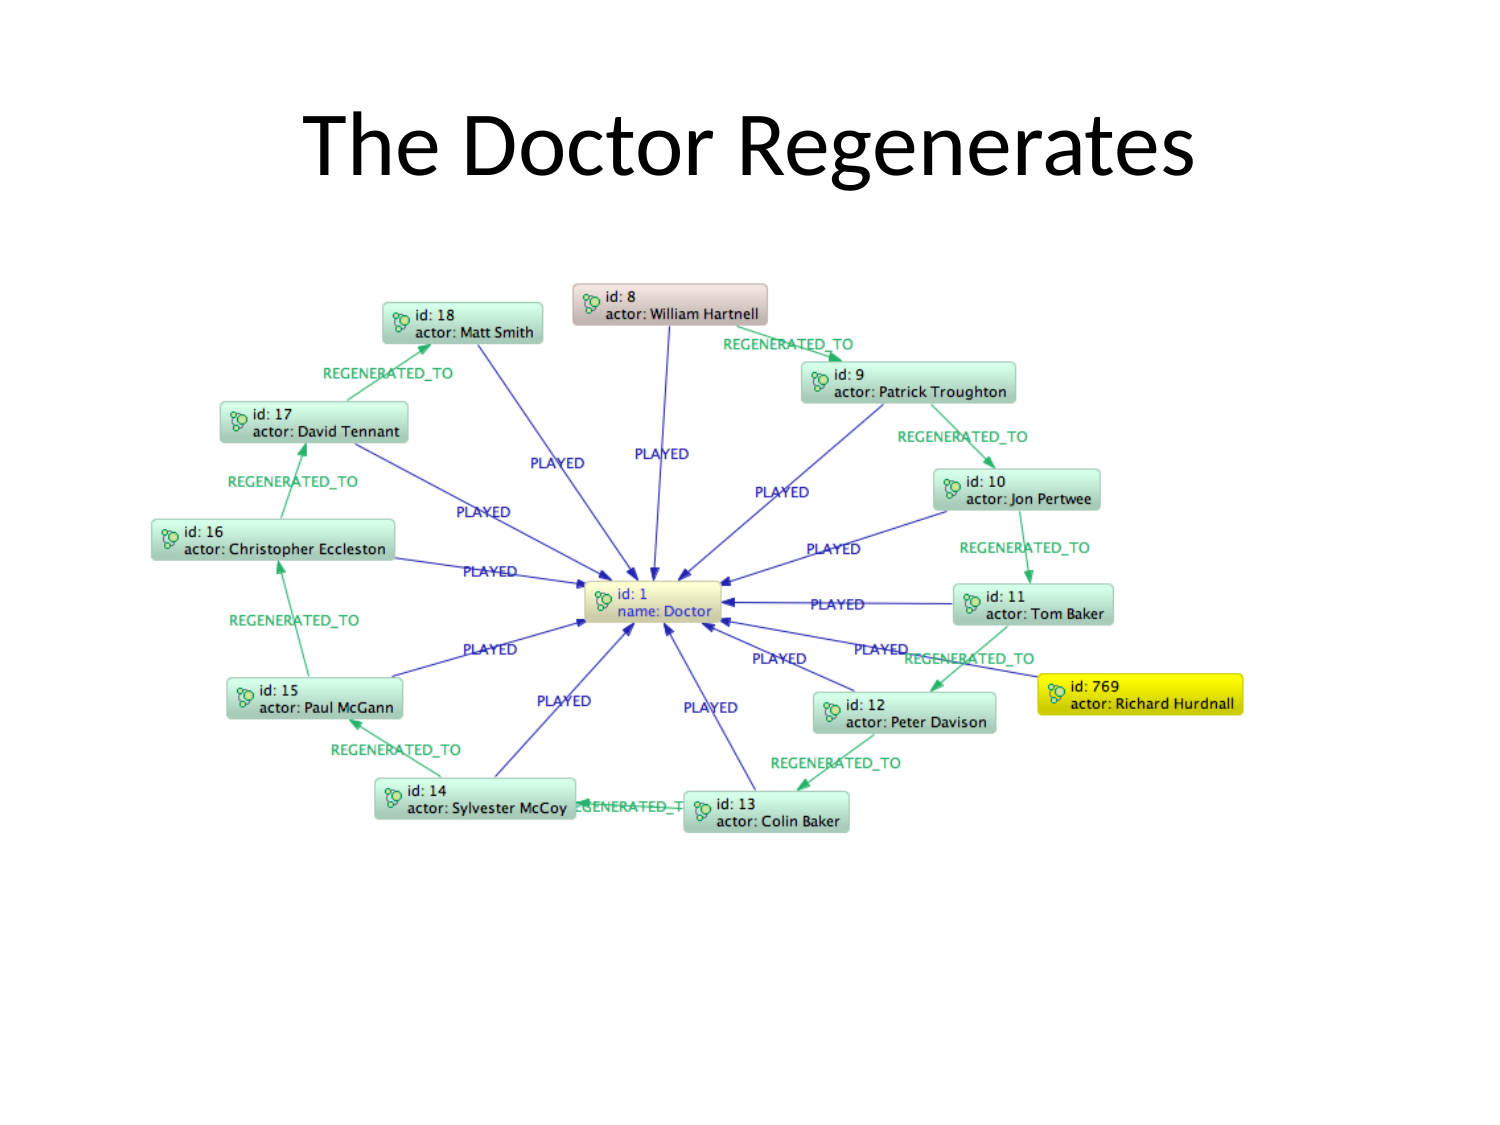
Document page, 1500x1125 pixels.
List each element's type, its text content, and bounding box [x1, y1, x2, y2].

picture [93, 232, 1282, 923]
title The Doctor Regenerates [75, 45, 1425, 233]
